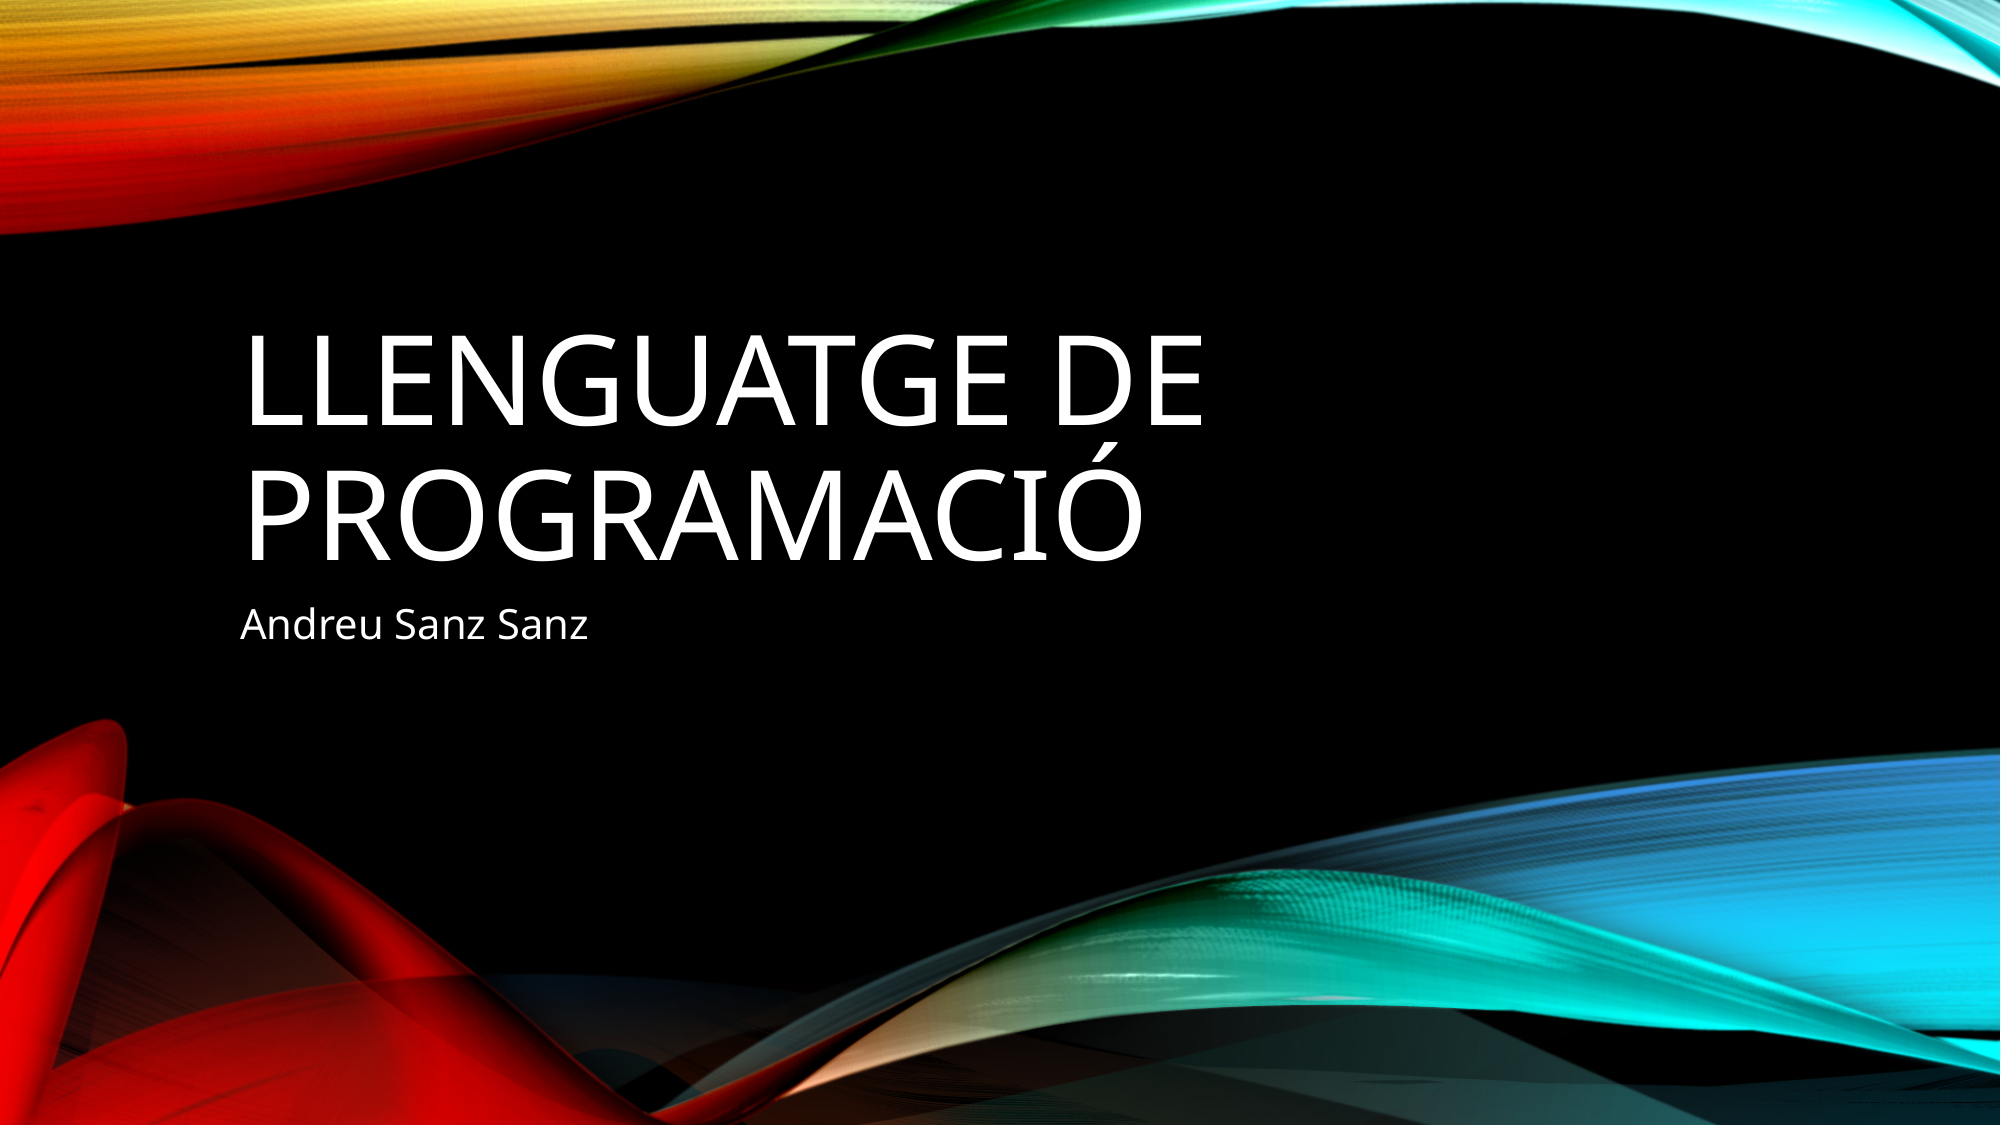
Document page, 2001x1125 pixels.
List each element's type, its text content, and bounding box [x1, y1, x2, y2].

title Llenguatge de programació [225, 295, 1775, 595]
picture [0, 0, 2000, 237]
picture [0, 717, 2000, 1125]
subtitle Andreu Sanz Sanz [225, 595, 1775, 709]
